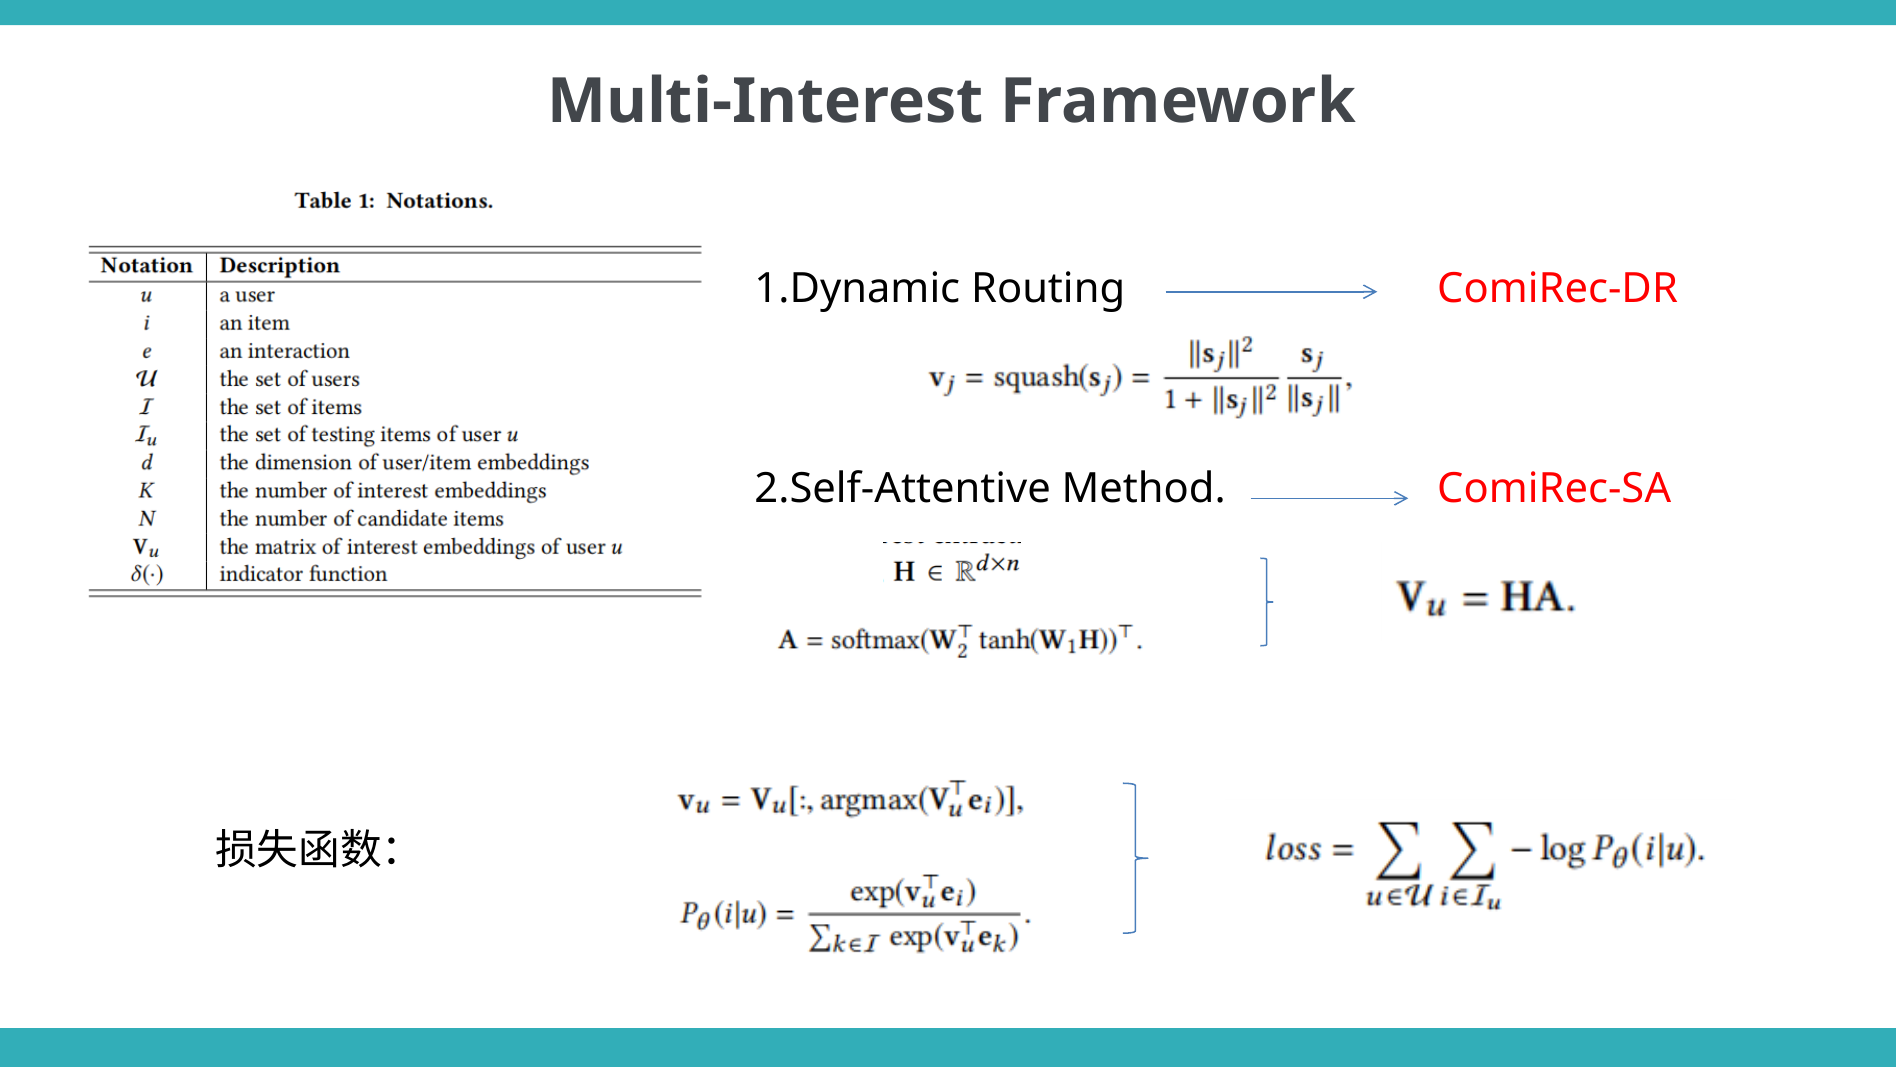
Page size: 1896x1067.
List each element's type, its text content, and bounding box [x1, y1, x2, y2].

picture [880, 323, 1381, 451]
picture [883, 541, 1021, 589]
picture [1224, 798, 1736, 919]
text_box [0, 1028, 1896, 1067]
picture [760, 608, 1144, 673]
picture [648, 862, 1043, 959]
text_box 损失函数： [200, 815, 819, 881]
text_box [1122, 782, 1149, 934]
text_box [1260, 557, 1274, 647]
picture [86, 189, 712, 610]
text_box Multi-Interest Framework [509, 47, 1395, 135]
text_box 1.Dynamic Routing 2.Self-Attentive Method. [739, 253, 1422, 518]
picture [1379, 541, 1581, 641]
picture [632, 761, 1043, 832]
text_box ComiRec-DR ComiRec-SA [1422, 253, 1694, 518]
text_box [0, 0, 1896, 26]
